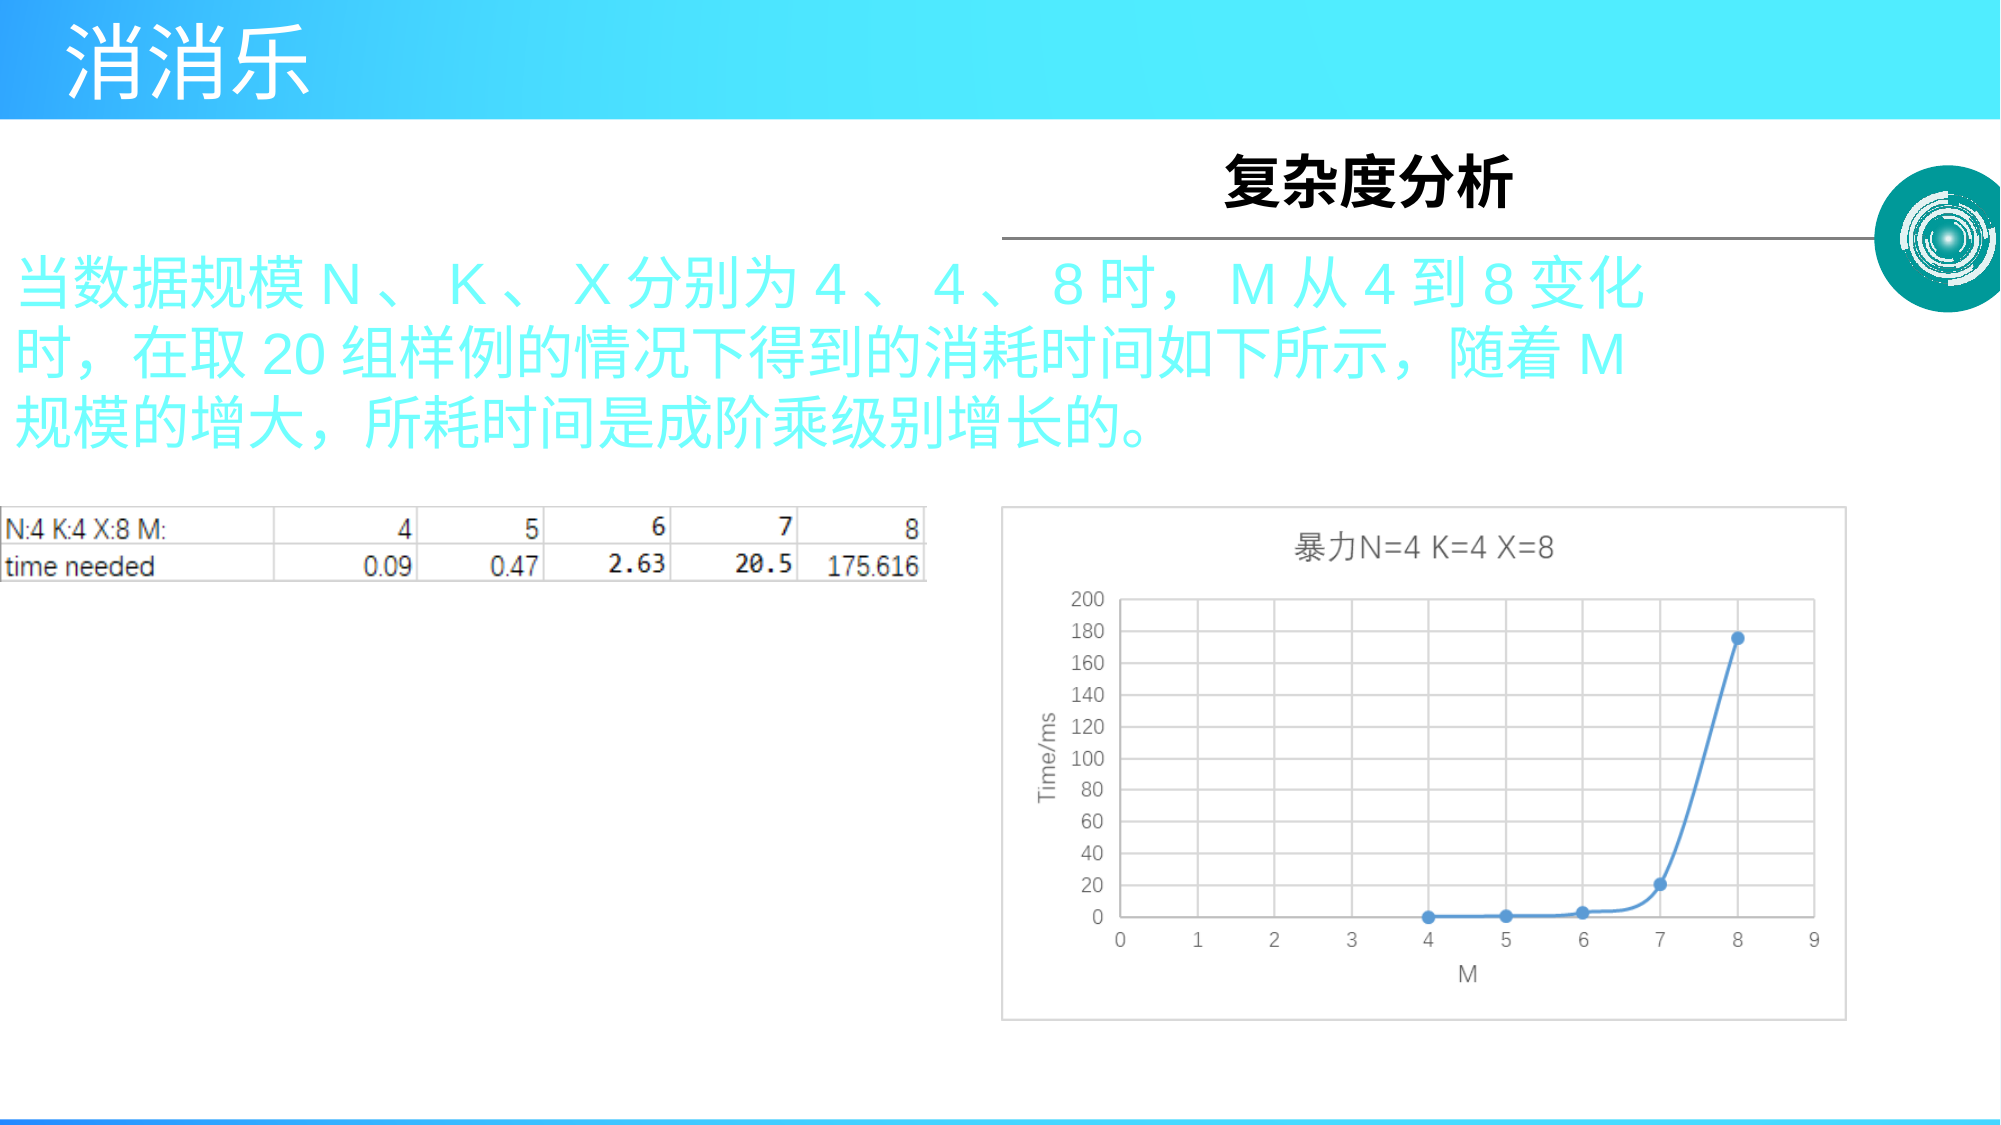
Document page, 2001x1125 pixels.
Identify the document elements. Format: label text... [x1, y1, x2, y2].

picture [1001, 506, 1847, 1021]
picture [1900, 191, 1996, 286]
picture [0, 506, 927, 582]
picture [0, 1120, 2001, 1125]
text_box [1873, 239, 2000, 314]
text_box [1873, 164, 2000, 238]
picture [0, 0, 2001, 119]
text_box 当数据规模N、K、X分别为4、4、8时，M从4到8变化时，在取20组样例的情况下得到的消耗时间如下所示，随着M规模的增大，所耗时间是成阶乘级别增长的。 [0, 239, 1665, 464]
text_box 复杂度分析 [1208, 137, 1871, 222]
